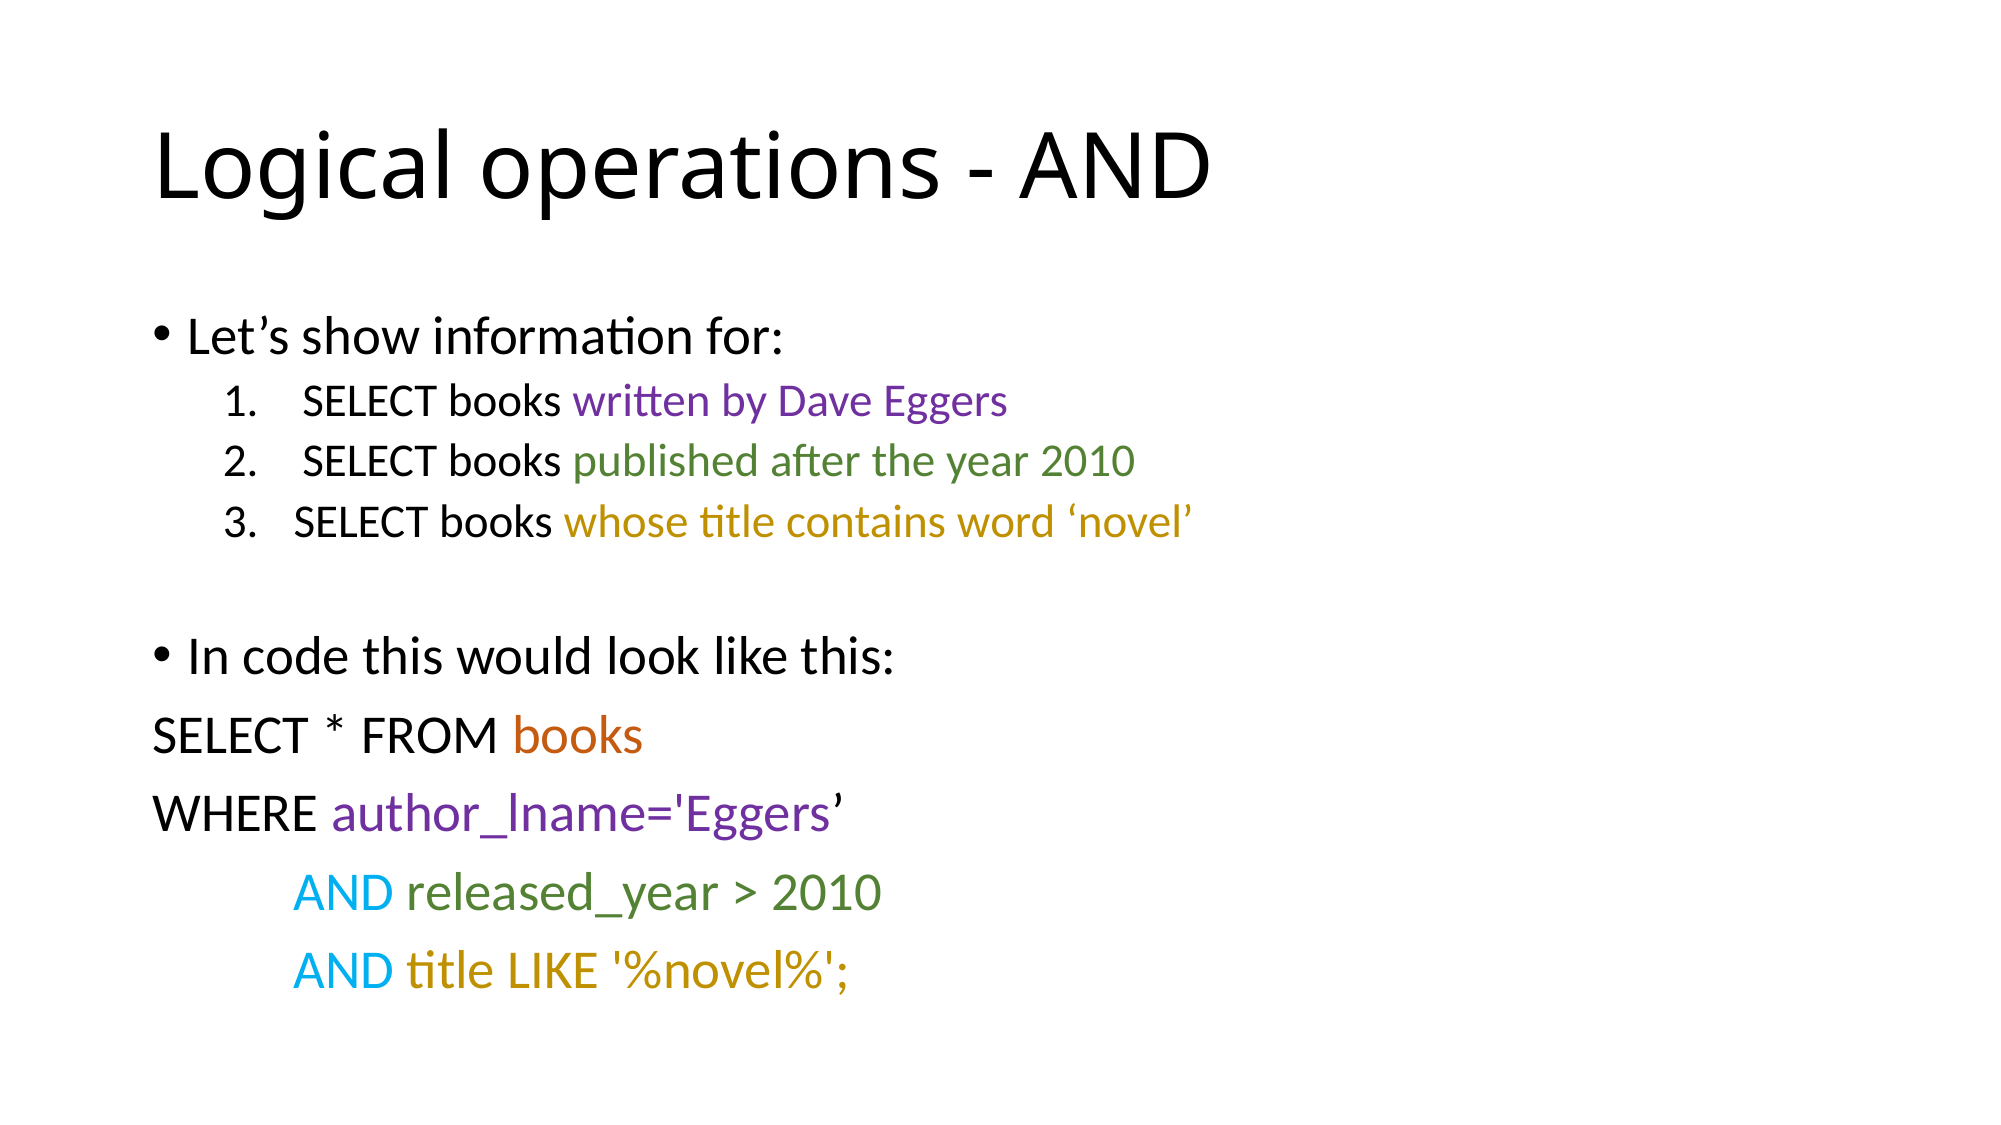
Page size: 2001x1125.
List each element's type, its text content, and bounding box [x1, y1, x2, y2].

title Logical operations - AND [137, 59, 1863, 278]
list Let’s show information for: SELECT books written by Dave Eggers SELECT books published after the year 2010 SELECT books whose title contains word ‘novel’ In code this would look like this: SELECT * FROM books WHERE author_lname='Eggers’ AND released_year > 2010 AND title LIKE '%novel%'; [137, 299, 1863, 1014]
